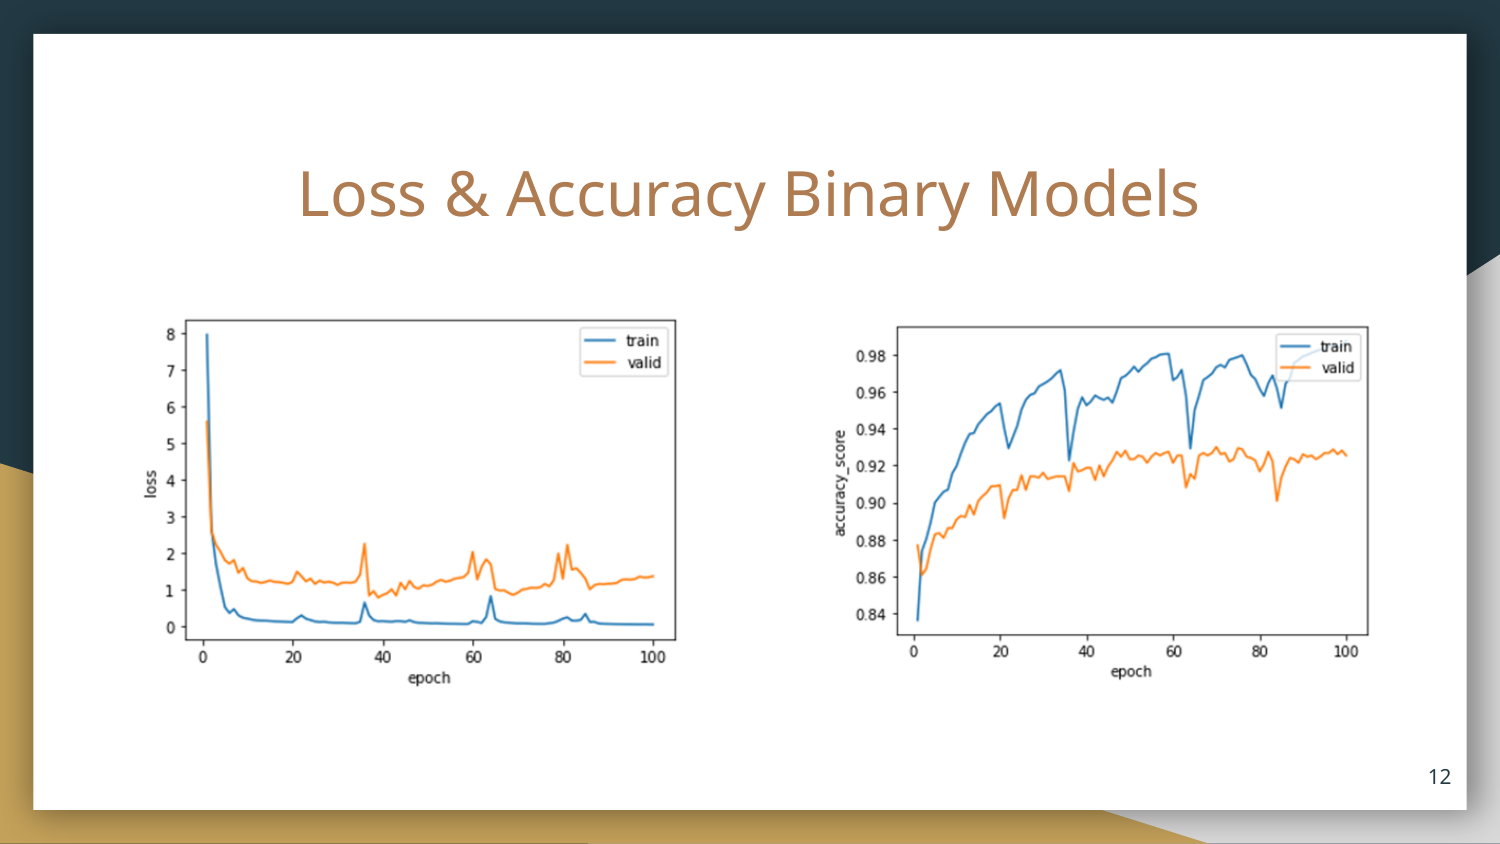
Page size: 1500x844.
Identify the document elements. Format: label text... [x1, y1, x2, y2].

picture [825, 318, 1377, 688]
slide_number ‹#› [1376, 745, 1467, 810]
title Loss & Accuracy Binary Models [134, 138, 1366, 296]
picture [134, 310, 686, 696]
